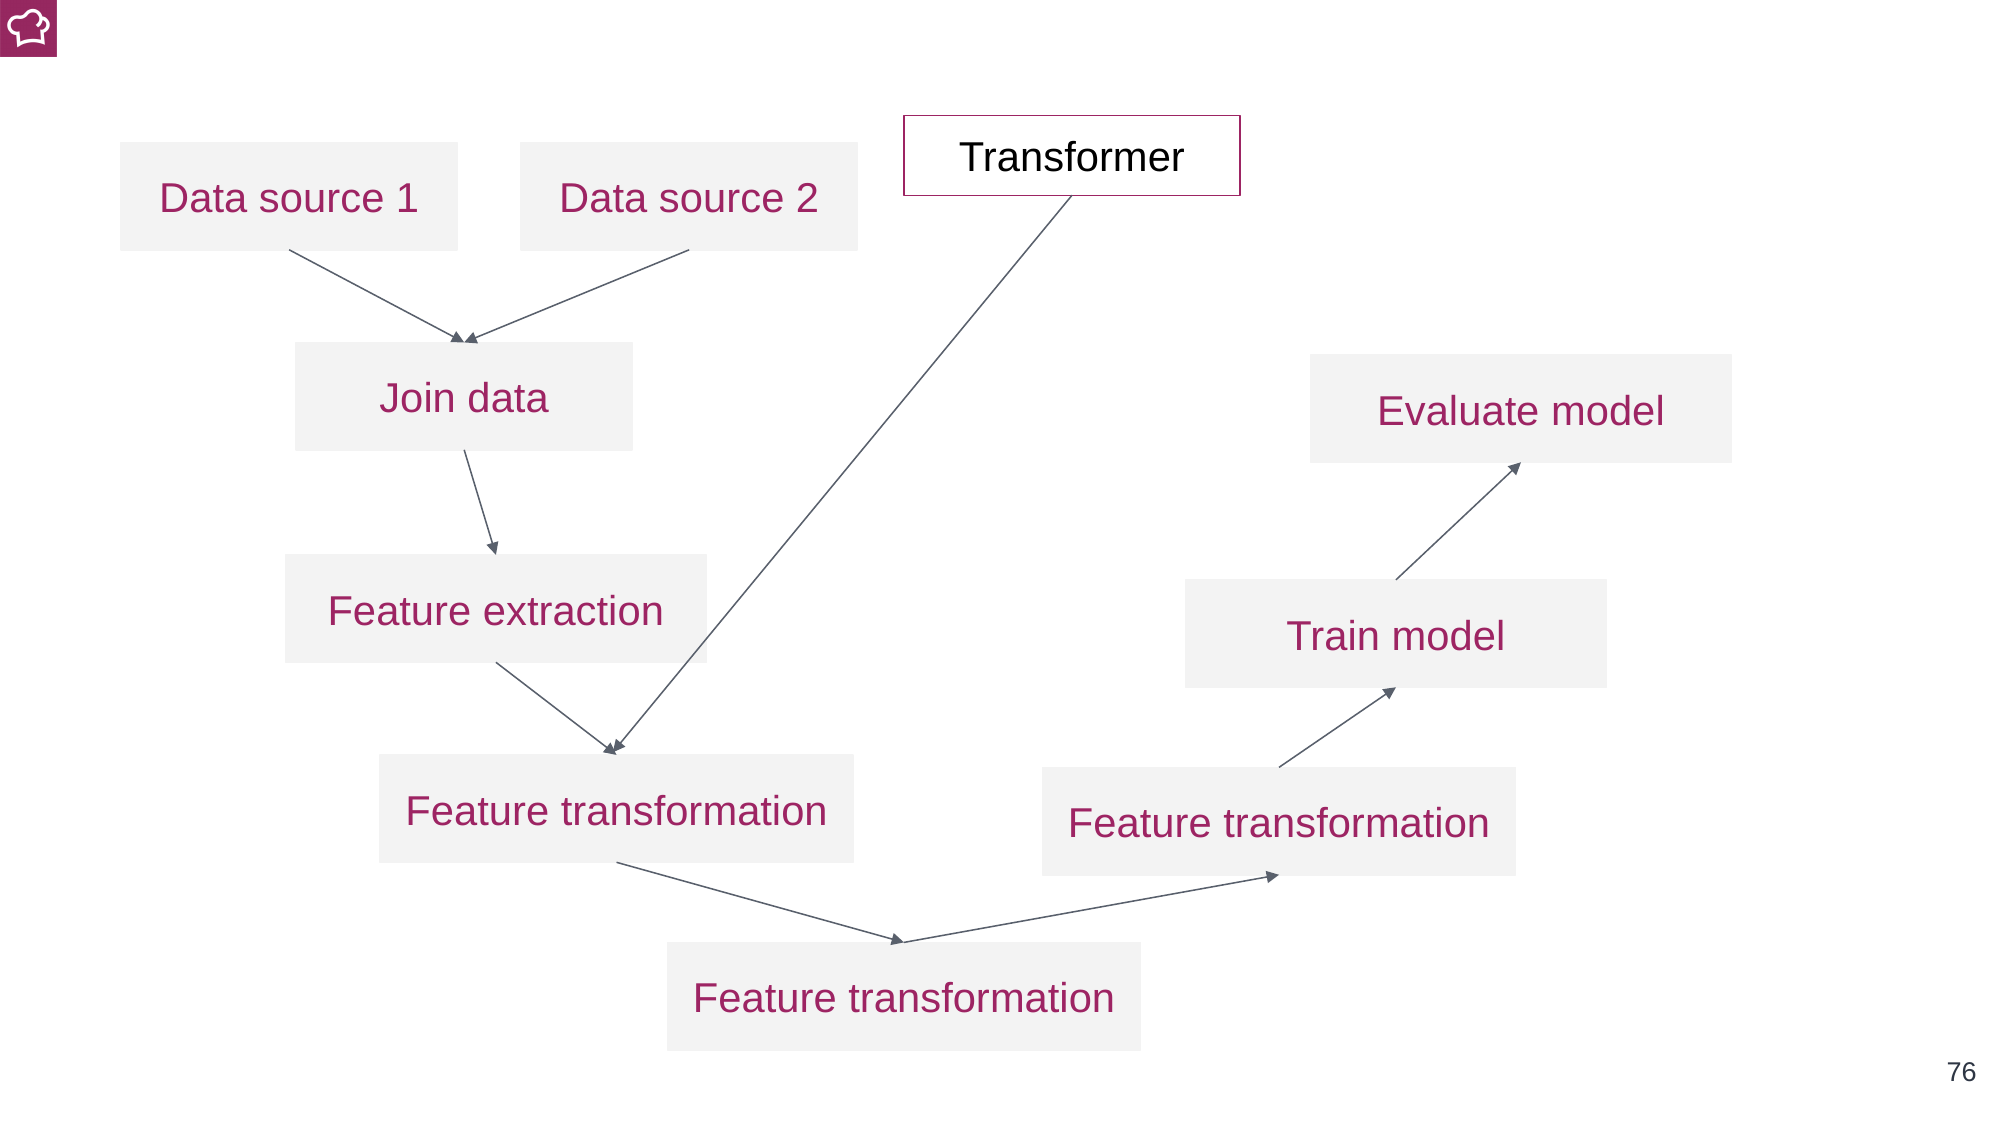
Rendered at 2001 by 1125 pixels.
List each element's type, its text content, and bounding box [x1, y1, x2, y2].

text_box Feature transformation [667, 952, 1141, 1050]
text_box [463, 249, 607, 343]
text_box Train model [1185, 579, 1607, 688]
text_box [616, 862, 905, 943]
text_box Feature extraction [285, 554, 607, 663]
text_box Data source 2 [521, 142, 858, 248]
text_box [288, 249, 462, 343]
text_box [1278, 687, 1397, 768]
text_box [495, 662, 608, 756]
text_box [903, 874, 1280, 943]
text_box Join data [296, 352, 607, 450]
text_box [1395, 462, 1522, 581]
picture [0, 0, 57, 57]
text_box Evaluate model [1310, 354, 1732, 463]
text_box Feature transformation [379, 754, 854, 863]
text_box Feature transformation [1042, 767, 1516, 875]
slide_number ‹#› [1871, 1038, 1992, 1125]
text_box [463, 449, 497, 555]
text_box Data source 1 [121, 142, 458, 250]
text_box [612, 195, 1073, 753]
text_box Transformer [903, 115, 1241, 196]
